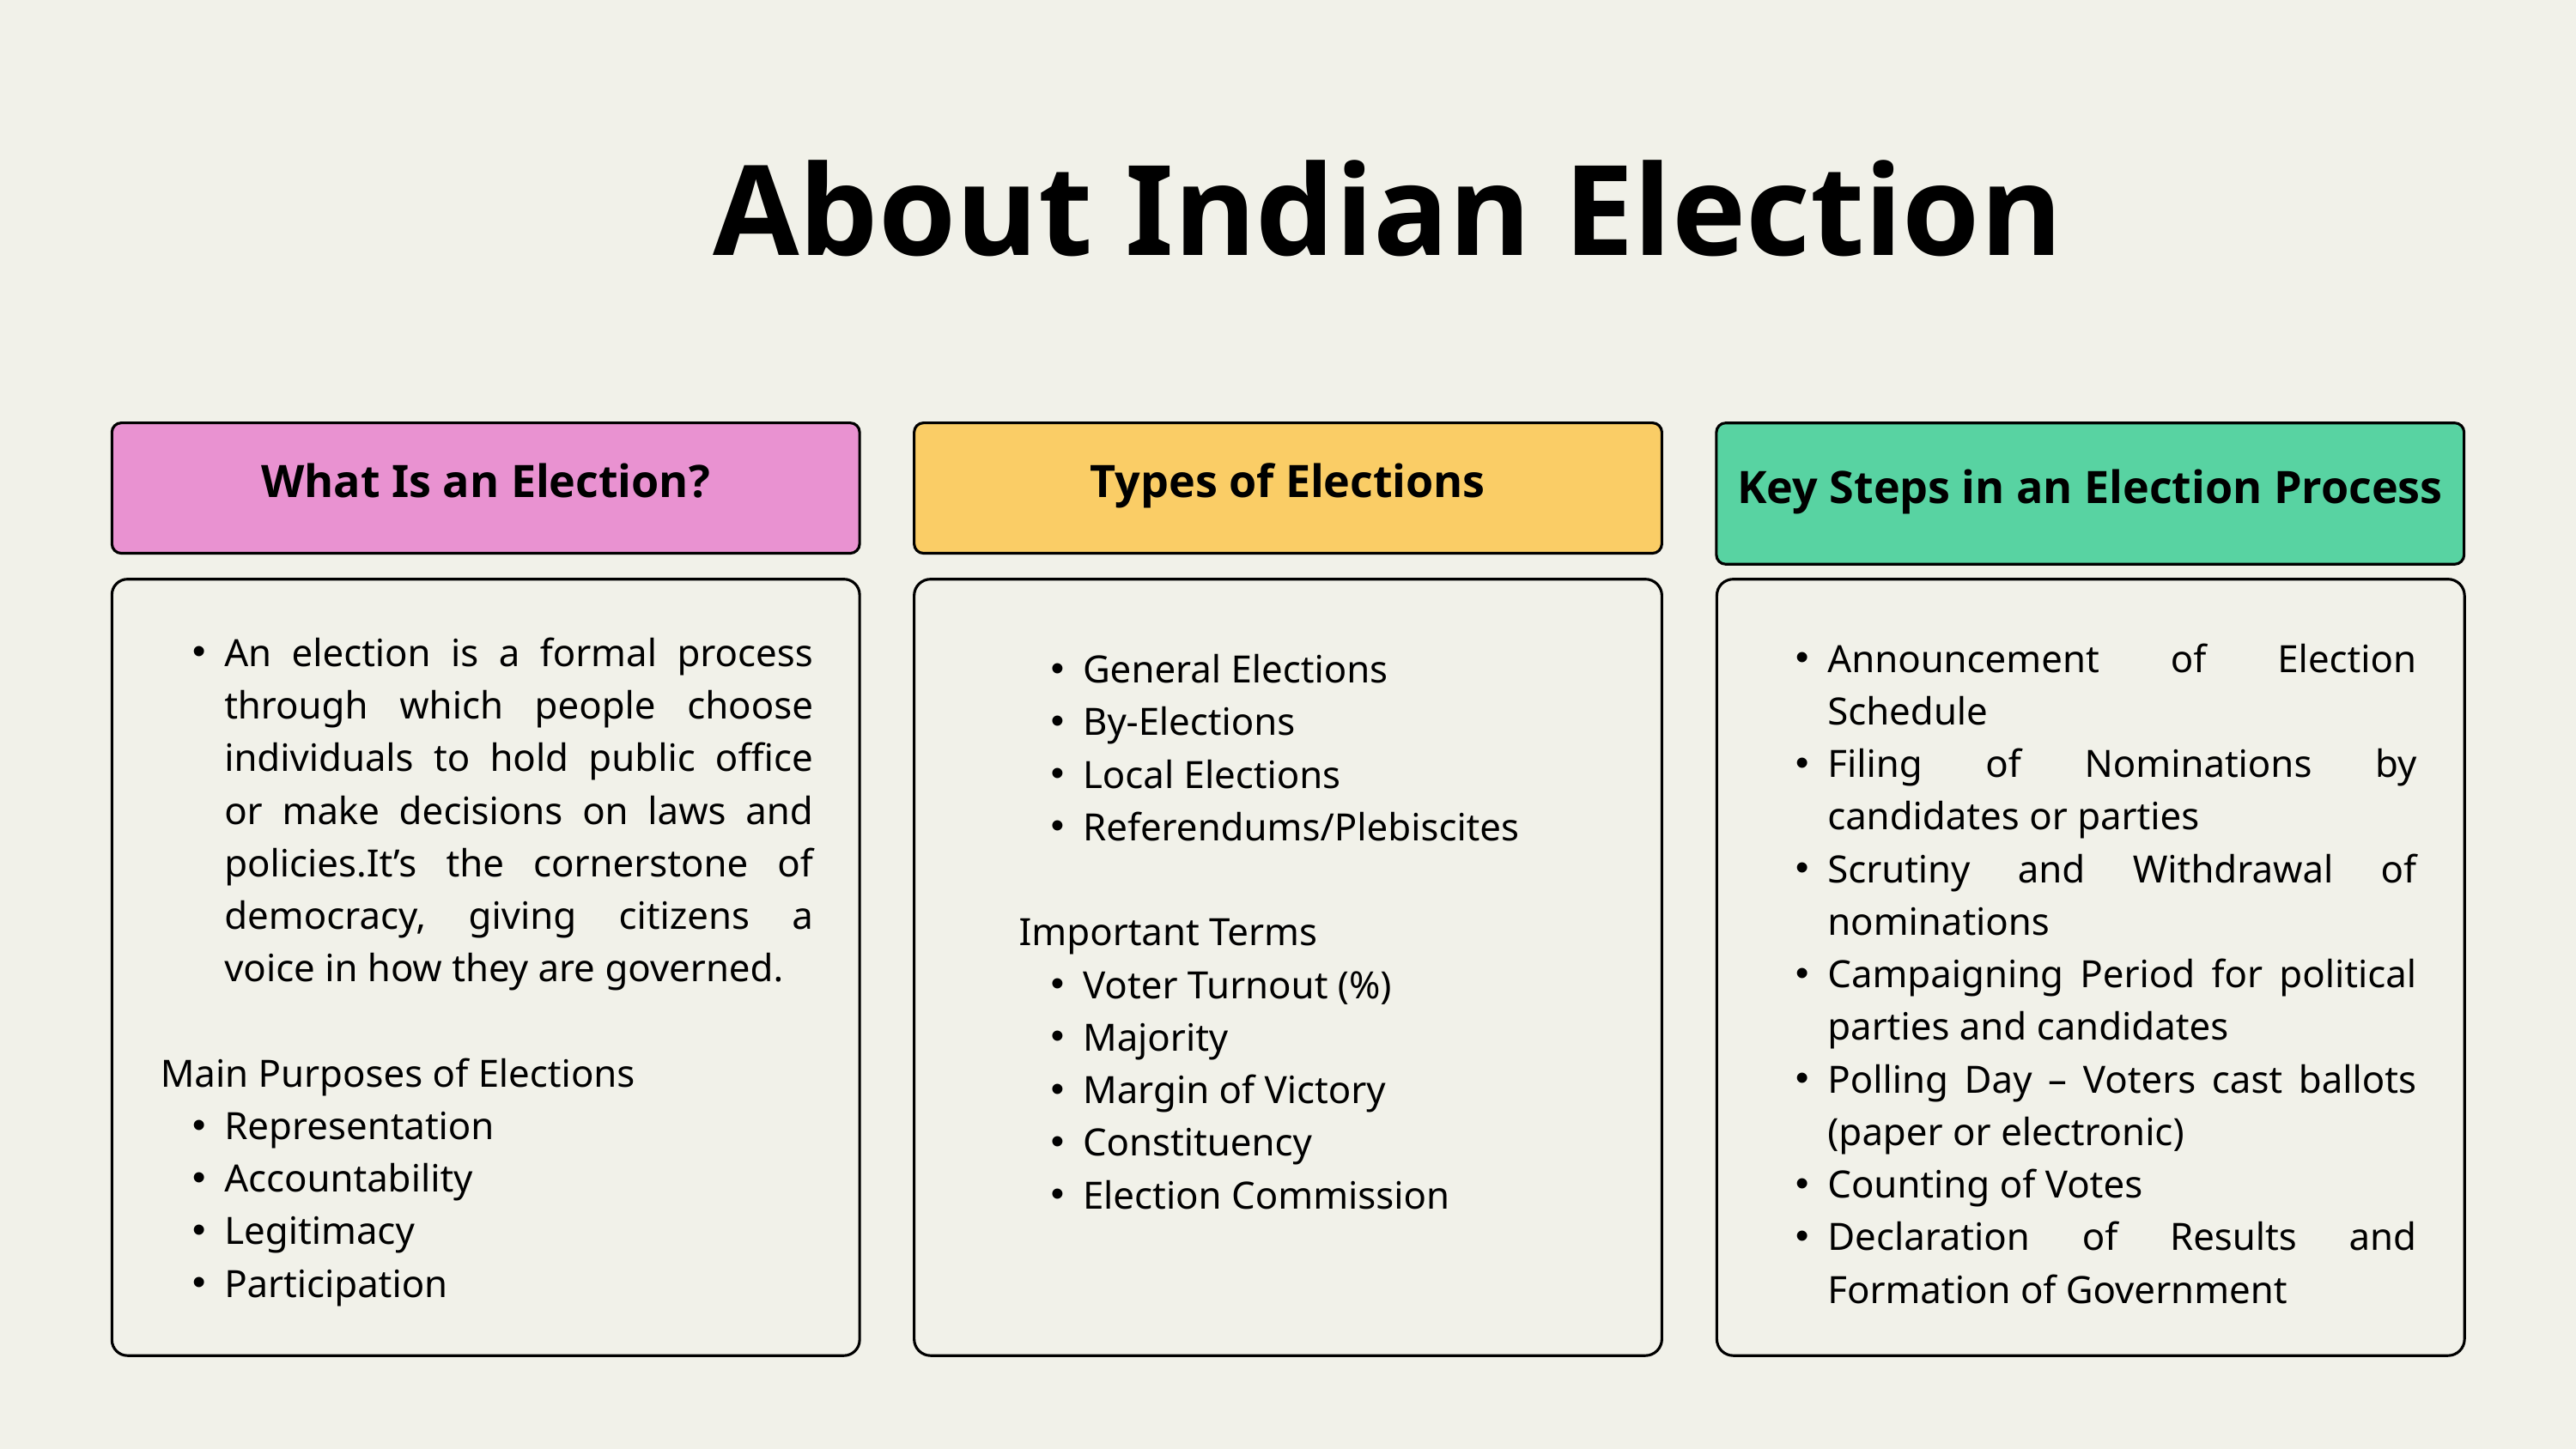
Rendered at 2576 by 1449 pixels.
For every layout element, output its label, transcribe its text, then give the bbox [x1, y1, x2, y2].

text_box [112, 422, 860, 554]
text_box About Indian Election [344, 137, 2432, 281]
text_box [112, 579, 860, 1356]
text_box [1716, 422, 2464, 565]
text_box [914, 422, 1662, 554]
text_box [914, 579, 1662, 1356]
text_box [1716, 579, 2465, 1356]
